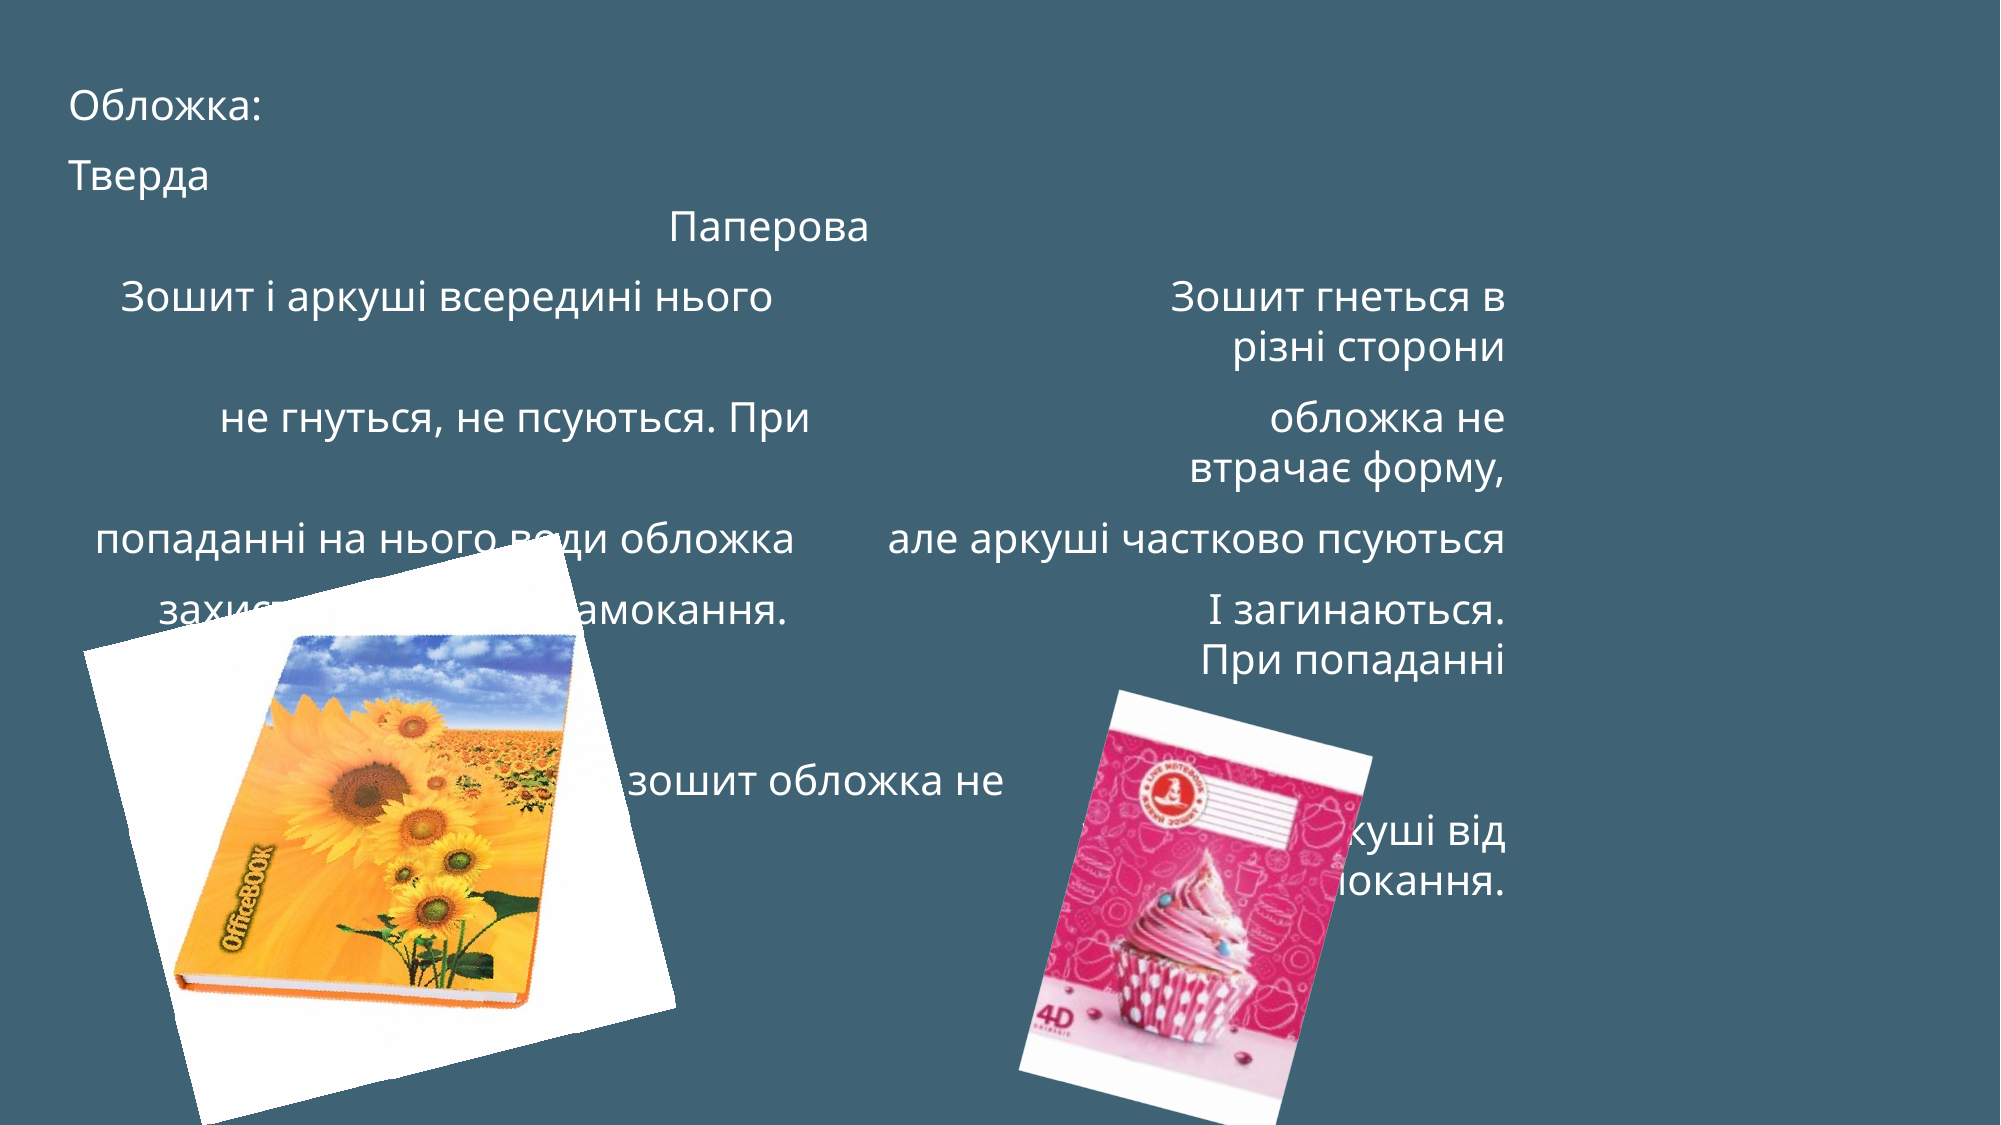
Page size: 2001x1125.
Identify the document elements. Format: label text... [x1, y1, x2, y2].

list Обложка: Тверда Паперова Зошит і аркуші всередині нього Зошит гнеться в різні сторони не гнуться, не псуються. При обложка не втрачає форму, попаданні на нього води обложка але аркуші частково псуються захистить його від намокання. І загинаються. При попаданні води на зошит обложка не захистить аркуші від намокання. [53, 70, 1521, 760]
picture [1020, 691, 1372, 1125]
picture [83, 533, 676, 1125]
